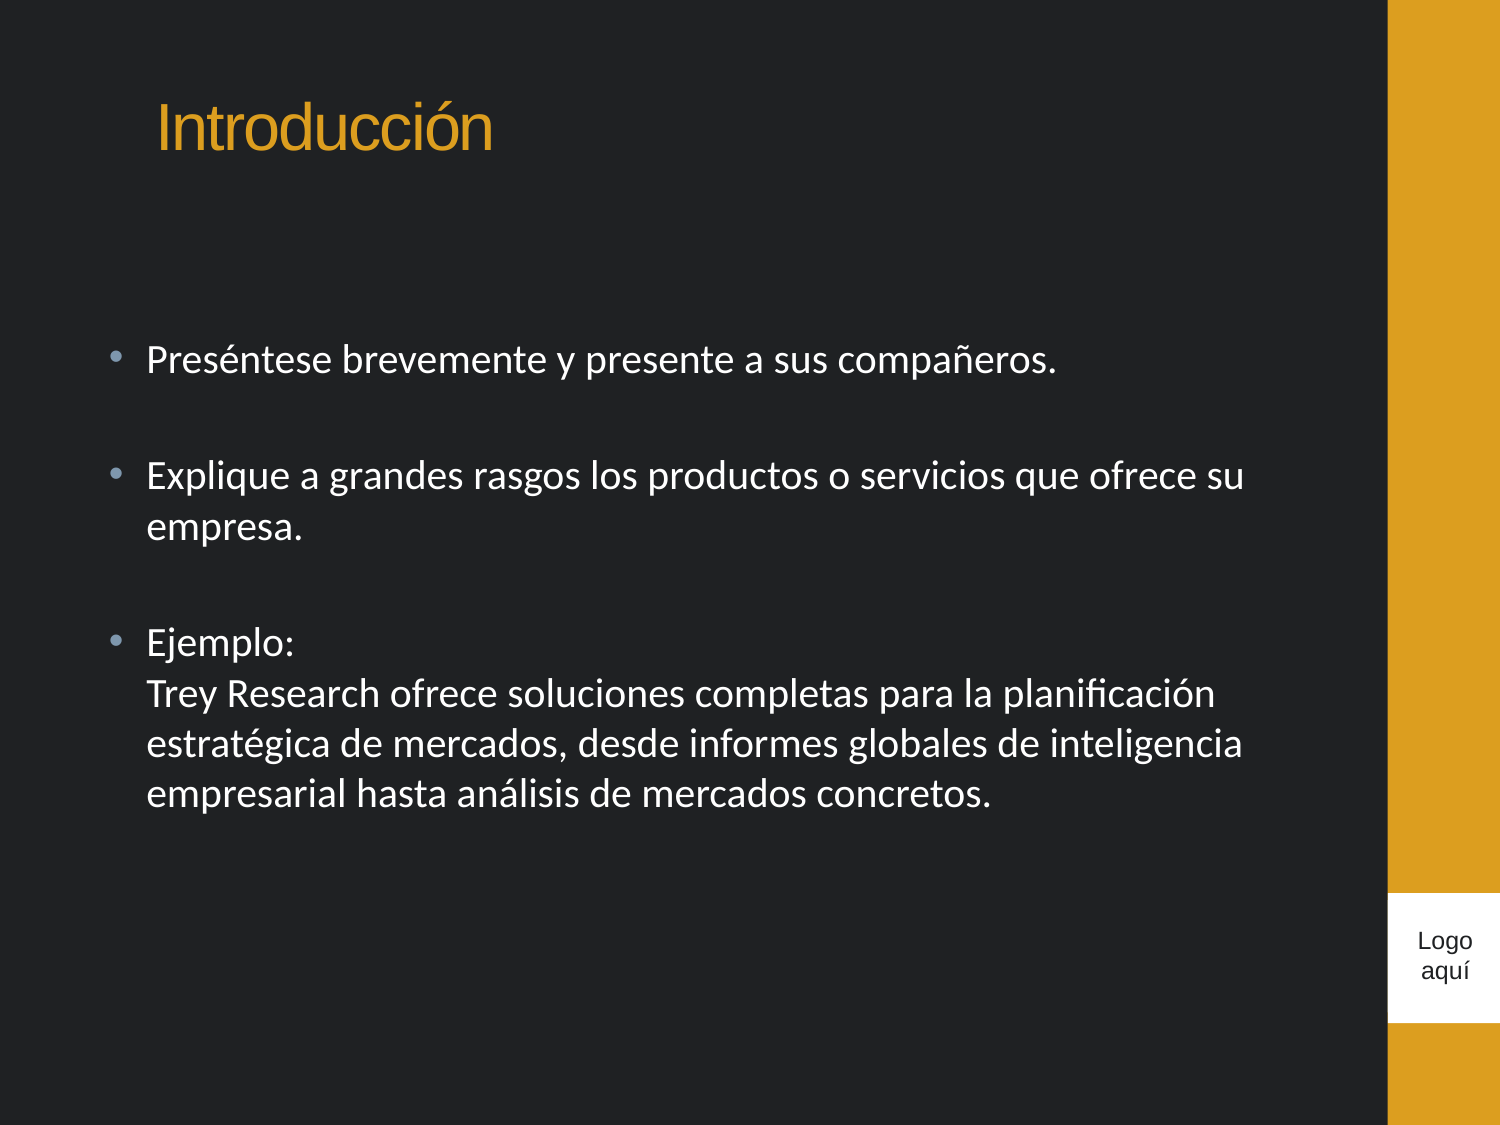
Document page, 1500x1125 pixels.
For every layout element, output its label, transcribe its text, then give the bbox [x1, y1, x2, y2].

list Preséntese brevemente y presente a sus compañeros. Explique a grandes rasgos los productos o servicios que ofrece su empresa. Ejemplo: Trey Research ofrece soluciones completas para la planificación estratégica de mercados, desde informes globales de inteligencia empresarial hasta análisis de mercados concretos. [75, 323, 1418, 1067]
text_box Logo aquí [1396, 916, 1495, 992]
text_box [1386, 891, 1500, 1025]
title Introducción [140, 35, 1429, 211]
